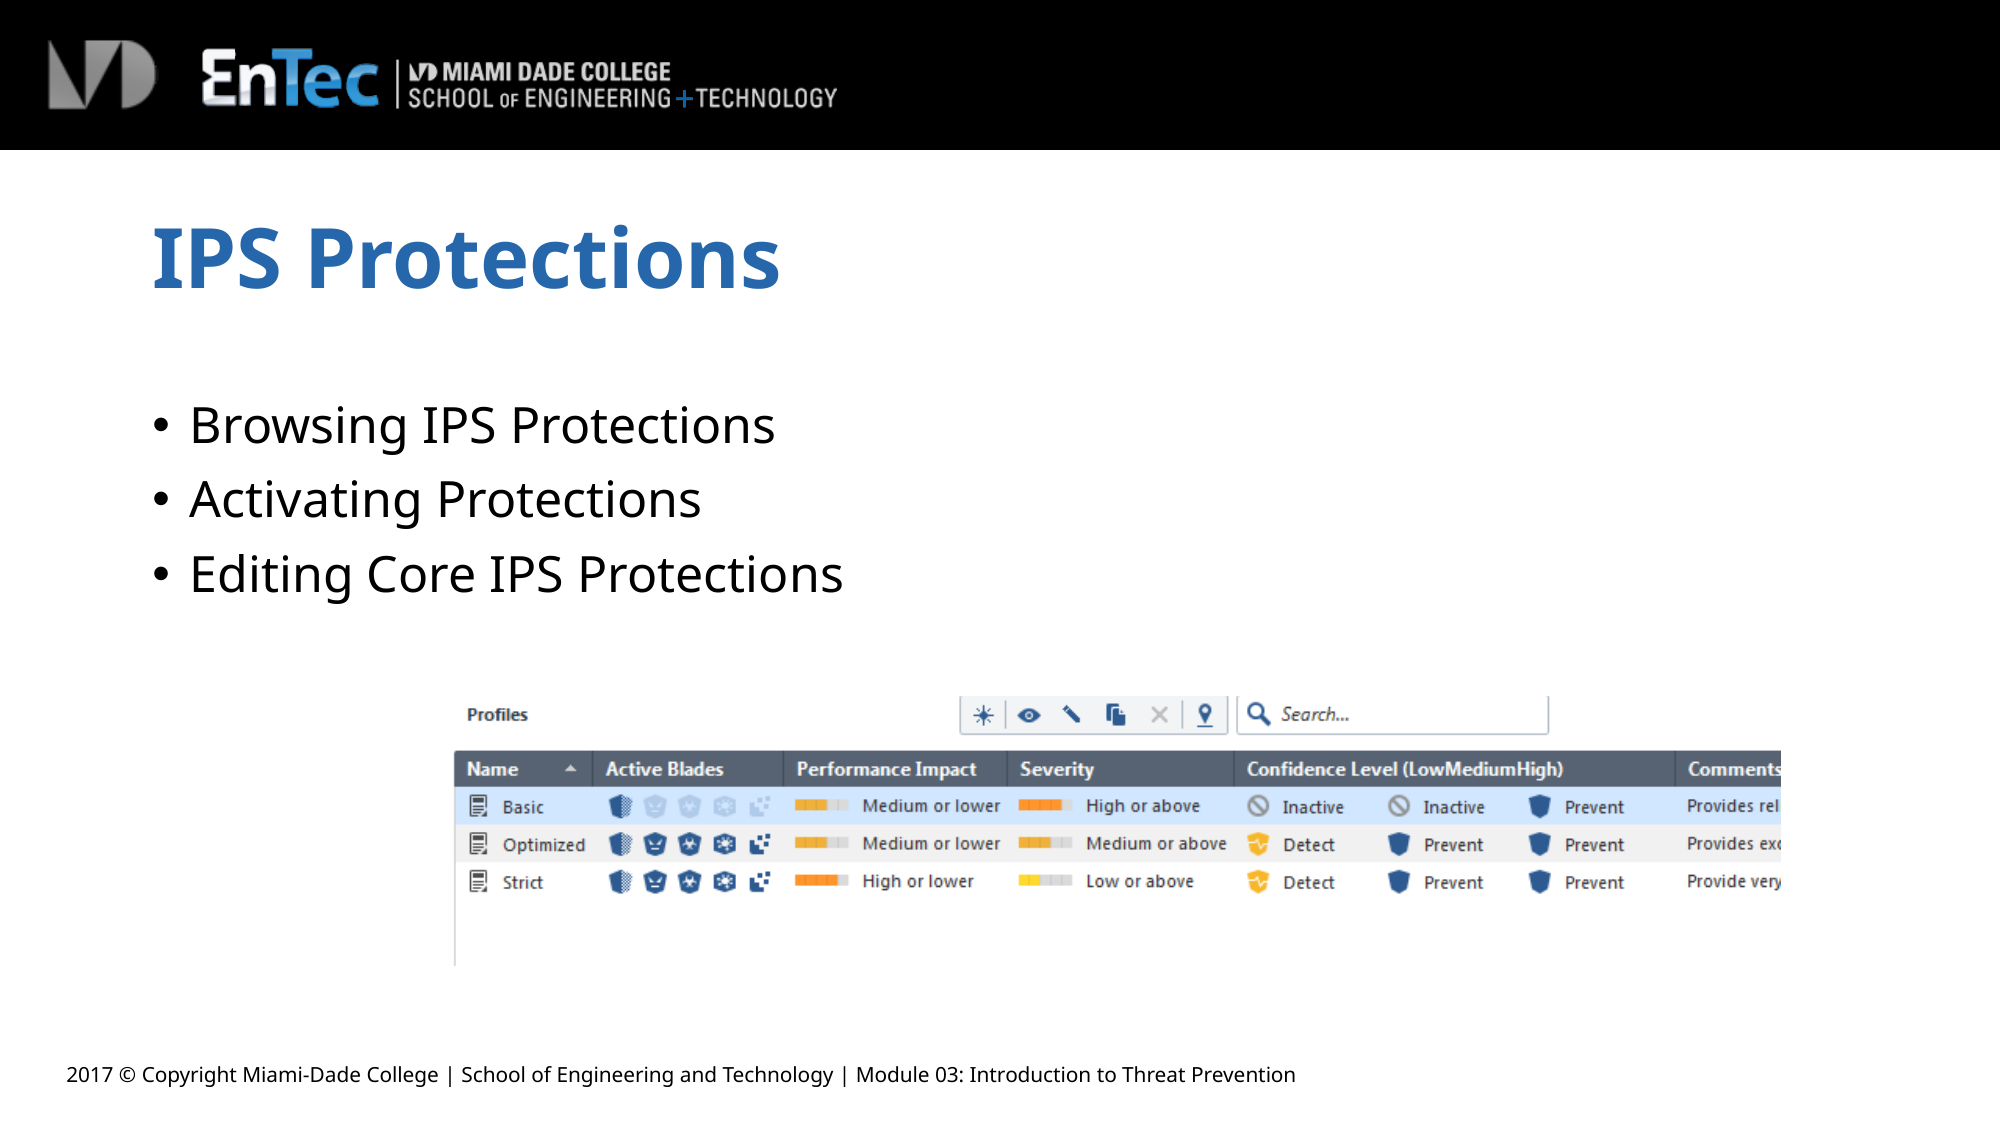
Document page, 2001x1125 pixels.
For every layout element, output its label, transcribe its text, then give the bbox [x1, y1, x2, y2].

title IPS Protections [137, 152, 1863, 371]
picture [34, 10, 848, 124]
list Browsing IPS Protections Activating Protections Editing Core IPS Protections [137, 392, 1863, 1107]
picture [445, 696, 1781, 966]
